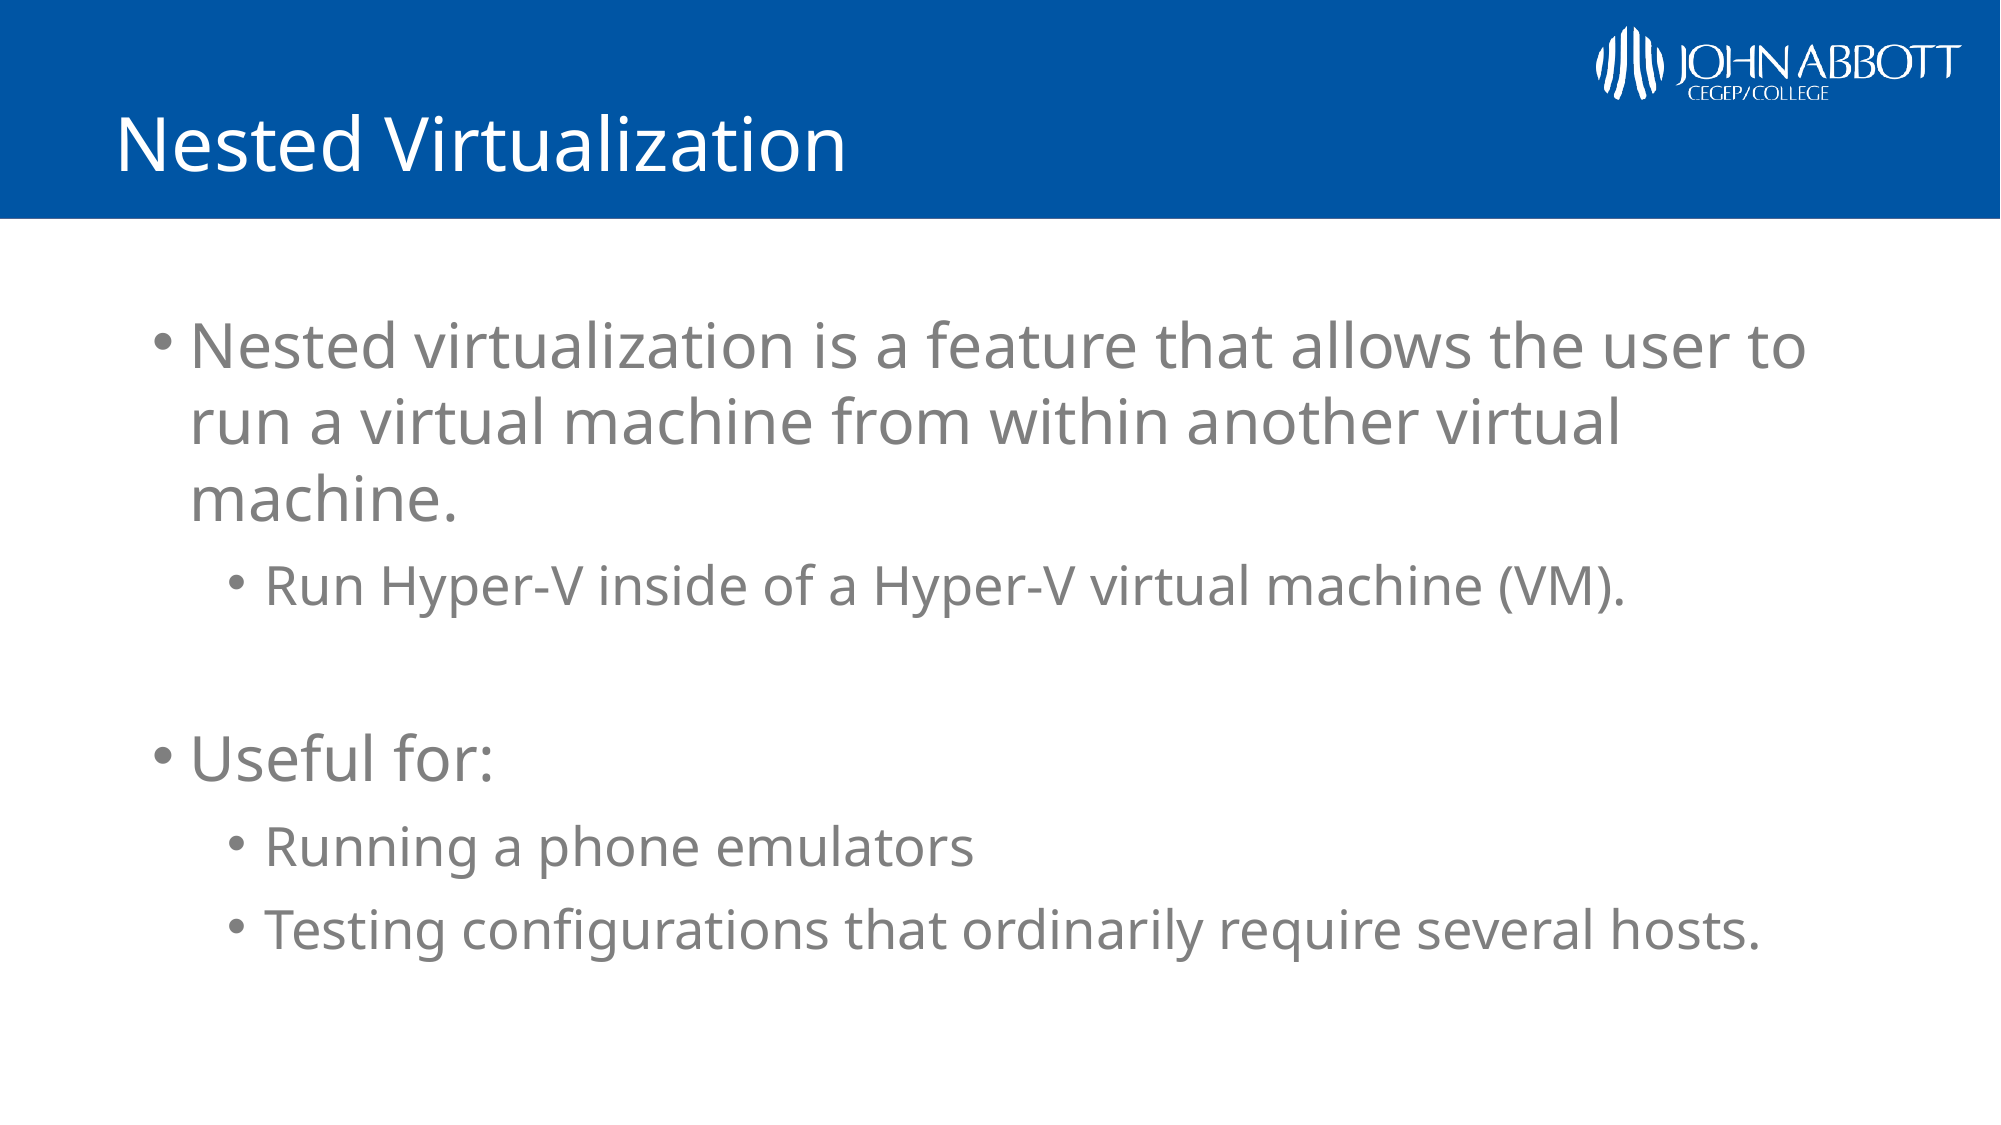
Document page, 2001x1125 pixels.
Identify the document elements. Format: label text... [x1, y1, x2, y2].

list Nested virtualization is a feature that allows the user to run a virtual machine from within another virtual machine. Run Hyper-V inside of a Hyper-V virtual machine (VM). Useful for: Running a phone emulators Testing configurations that ordinarily require several hosts. [137, 299, 1863, 1014]
picture [1863, 26, 1962, 100]
title Nested Virtualization [99, 0, 1863, 202]
